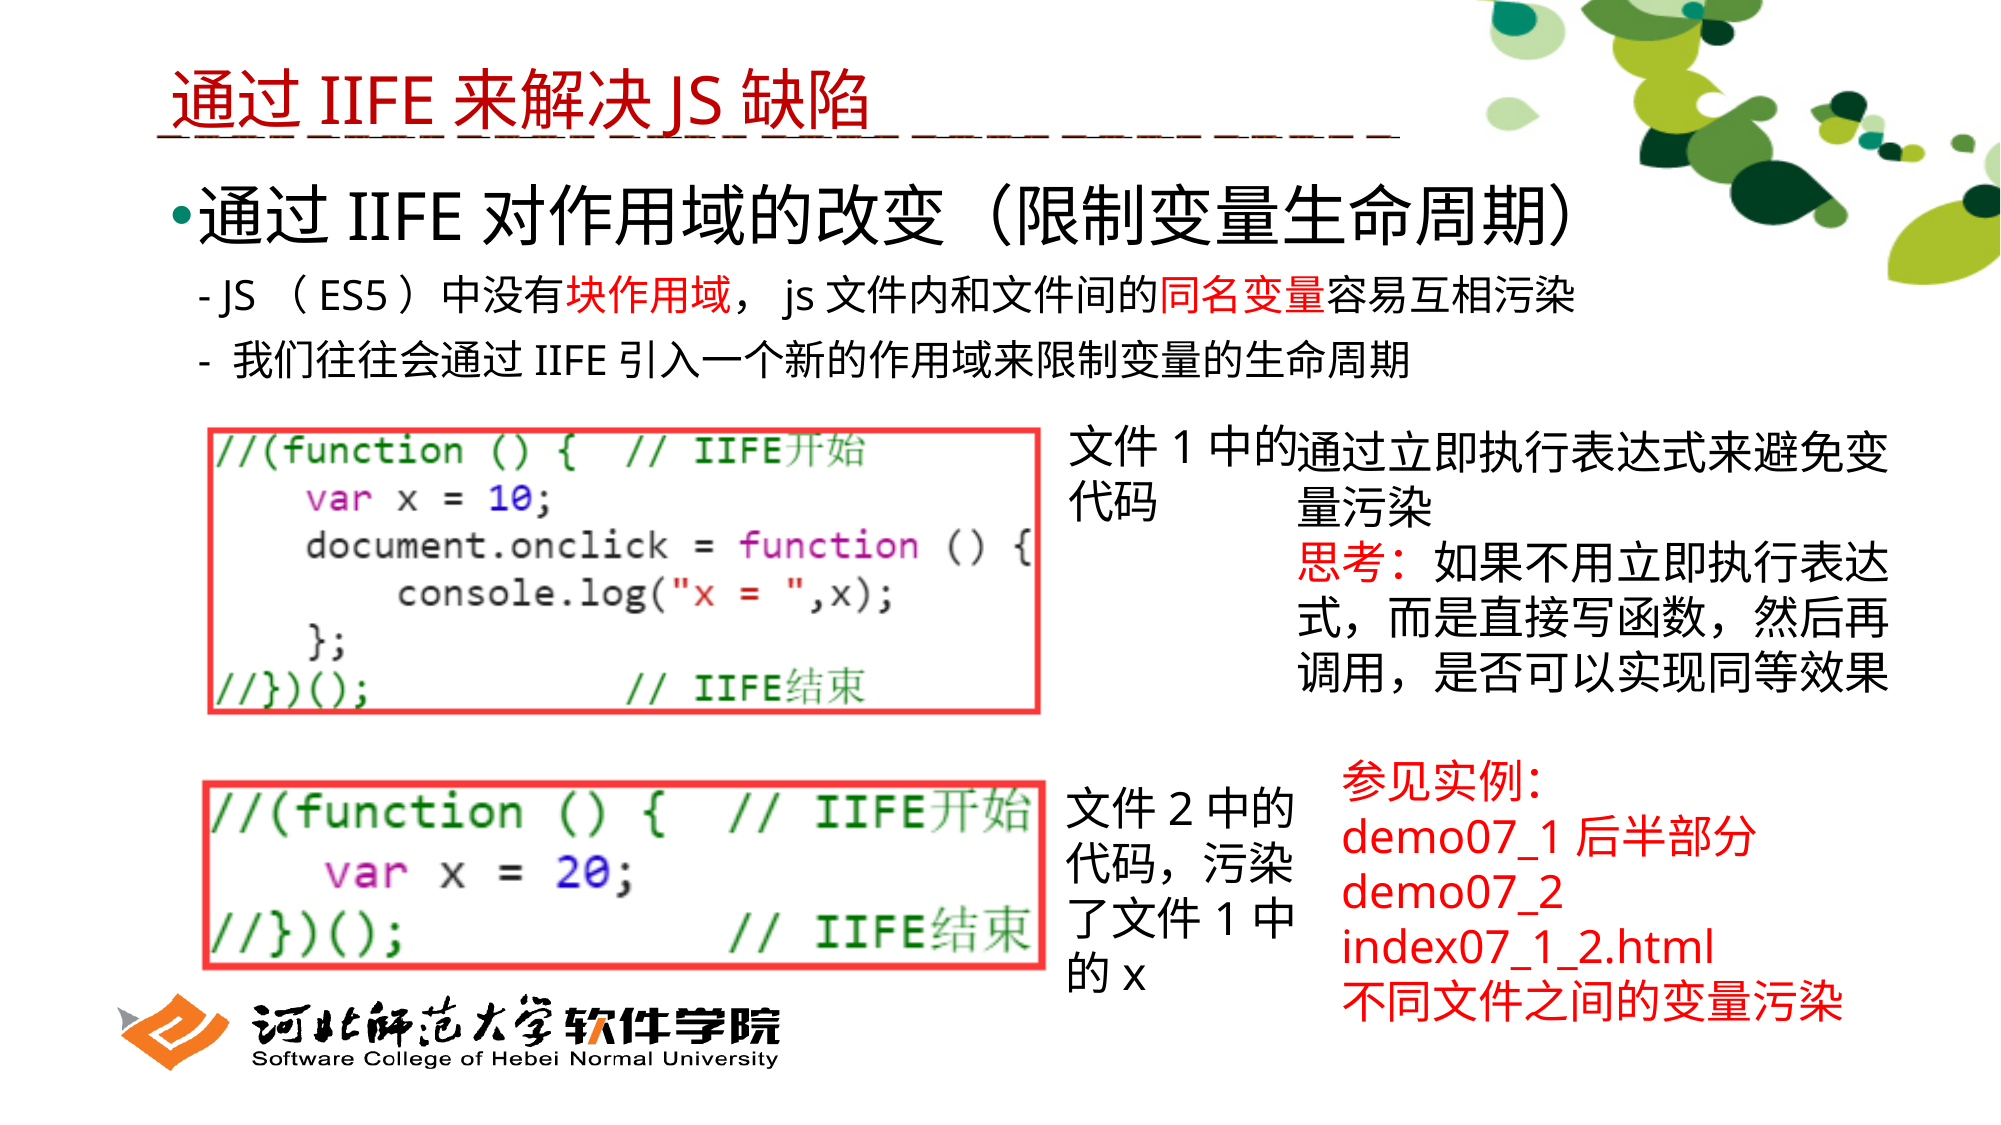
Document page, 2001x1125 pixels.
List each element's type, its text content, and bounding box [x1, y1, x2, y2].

text_box 通过立即执行表达式来避免变量污染 思考：如果不用立即执行表达式，而是直接写函数，然后再调用，是否可以实现同等效果 [1281, 416, 1922, 706]
text_box 文件1中的代码 [1053, 410, 1322, 535]
text_box 文件2中的代码，污染了文件1中的x [1050, 772, 1319, 1008]
text_box 参见实例： demo07_1后半部分 demo07_2 index07_1_2.html 不同文件之间的变量污染 [1326, 745, 1902, 1036]
picture [0, 0, 2001, 1125]
list 通过IIFE来解决JS缺陷 [155, 50, 1500, 131]
list 通过IIFE对作用域的改变（限制变量生命周期） - JS（ES5）中没有块作用域，js文件内和文件间的同名变量容易互相污染 - 我们往往会通过IIFE引入一个新的作用域来限制变量的生命周期 [155, 142, 1717, 982]
